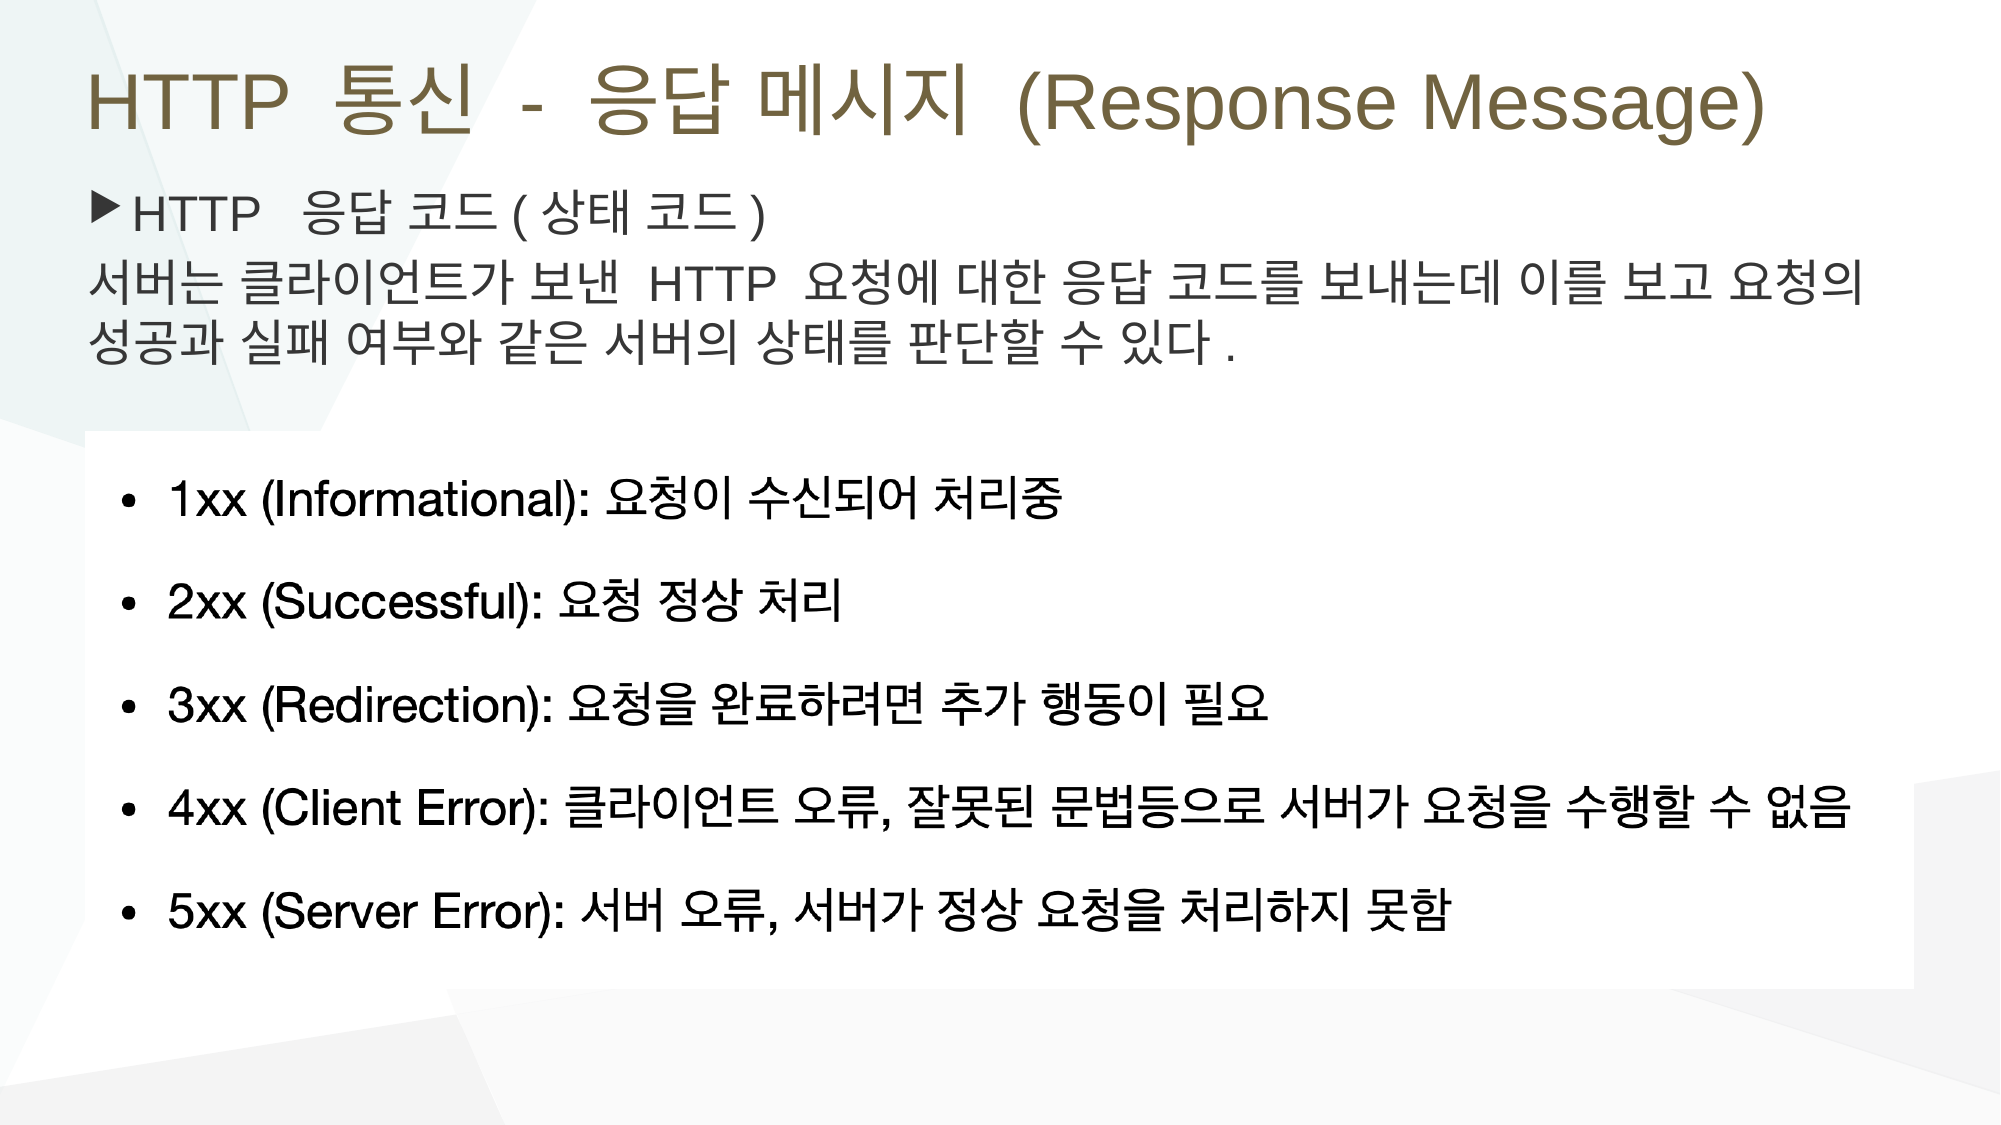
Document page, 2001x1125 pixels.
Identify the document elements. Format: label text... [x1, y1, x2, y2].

picture [85, 430, 1915, 989]
title HTTP 통신 - 응답 메시지 (Response Message) [70, 20, 1925, 175]
list HTTP 응답 코드(상태 코드) 서버는 클라이언트가 보낸 HTTP 요청에 대한 응답 코드를 보내는데 이를 보고 요청의 성공과 실패 여부와 같은 서버의 상태를 판단할 수 있다. [72, 174, 1928, 989]
